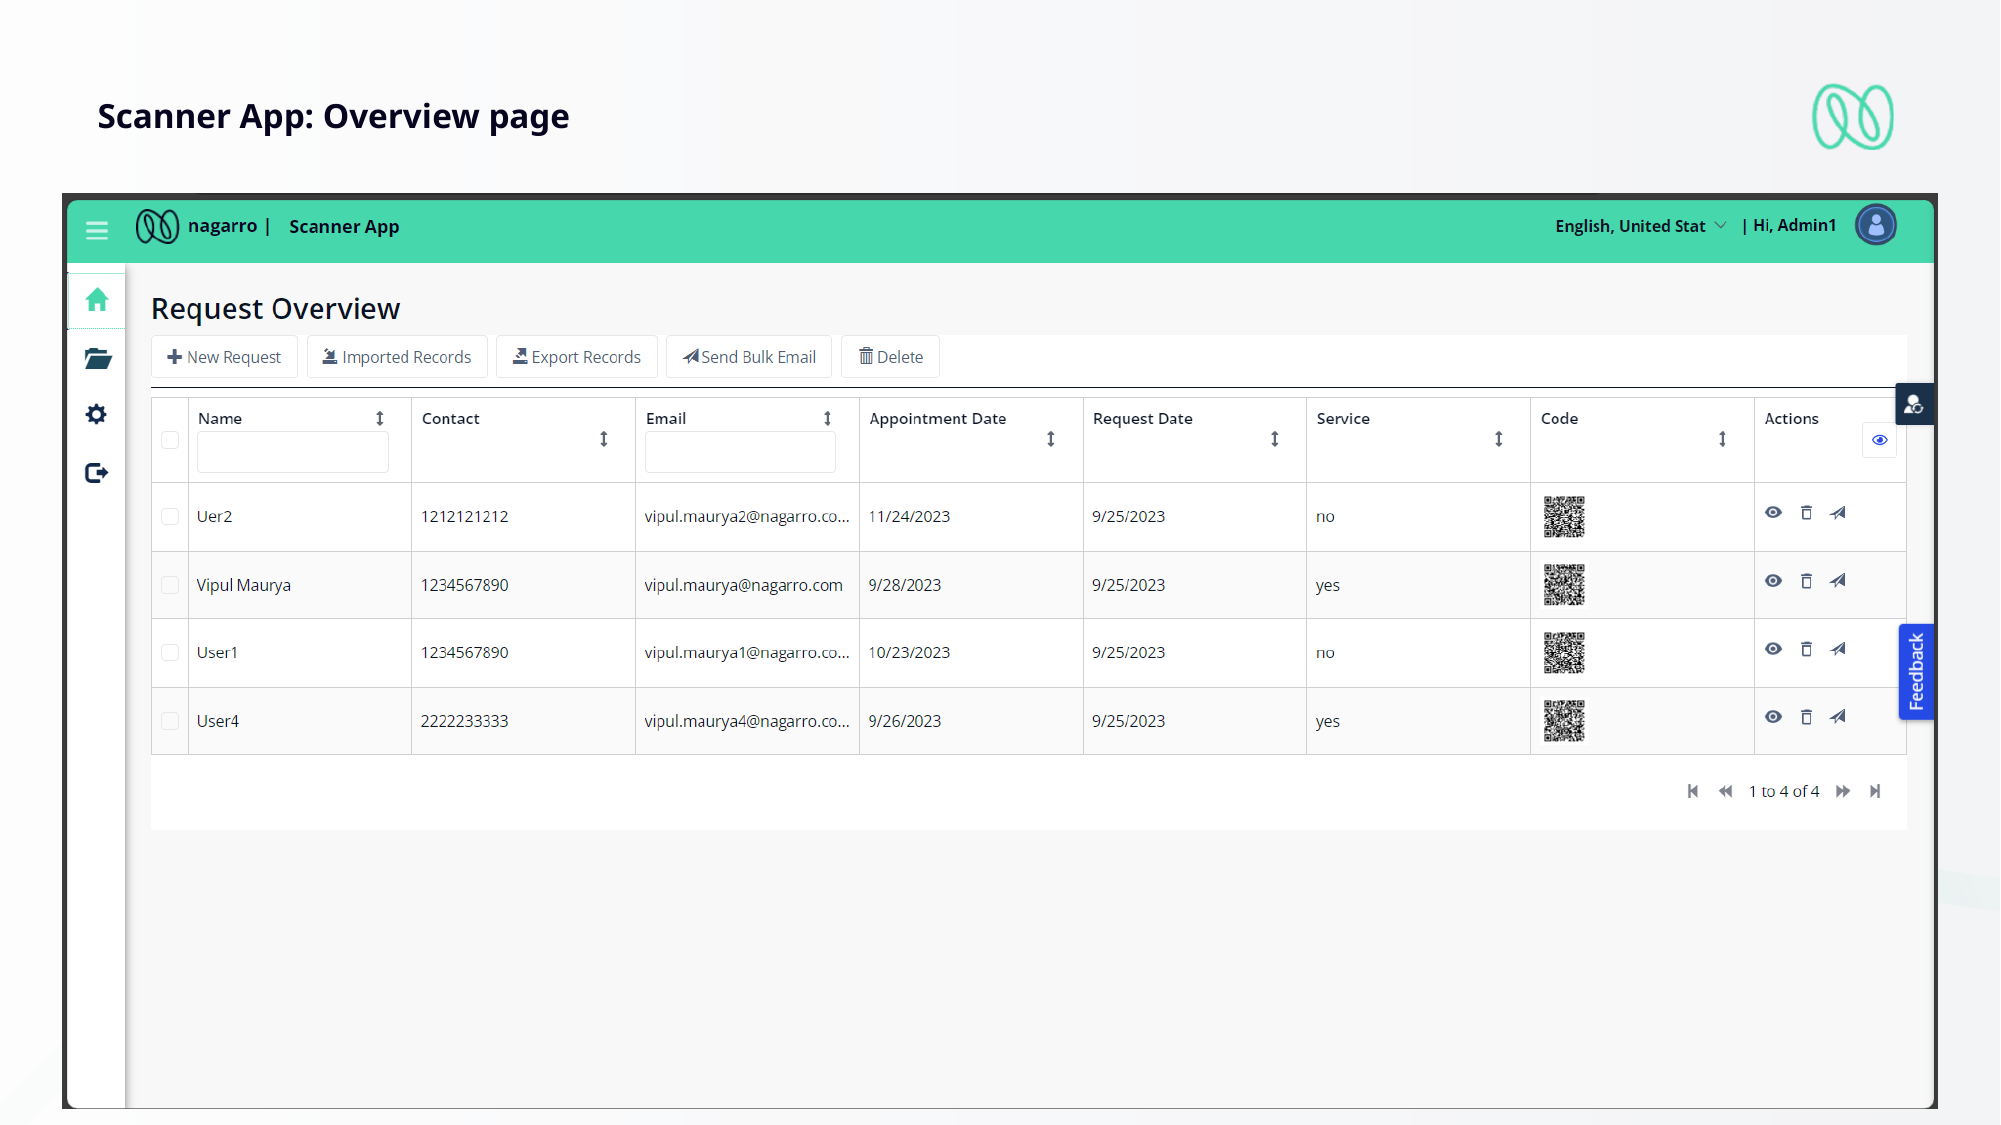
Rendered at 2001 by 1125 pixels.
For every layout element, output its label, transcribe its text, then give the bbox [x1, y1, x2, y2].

picture [61, 193, 1938, 1109]
list Scanner App: Overview page [82, 91, 1718, 160]
picture [1803, 84, 1893, 150]
